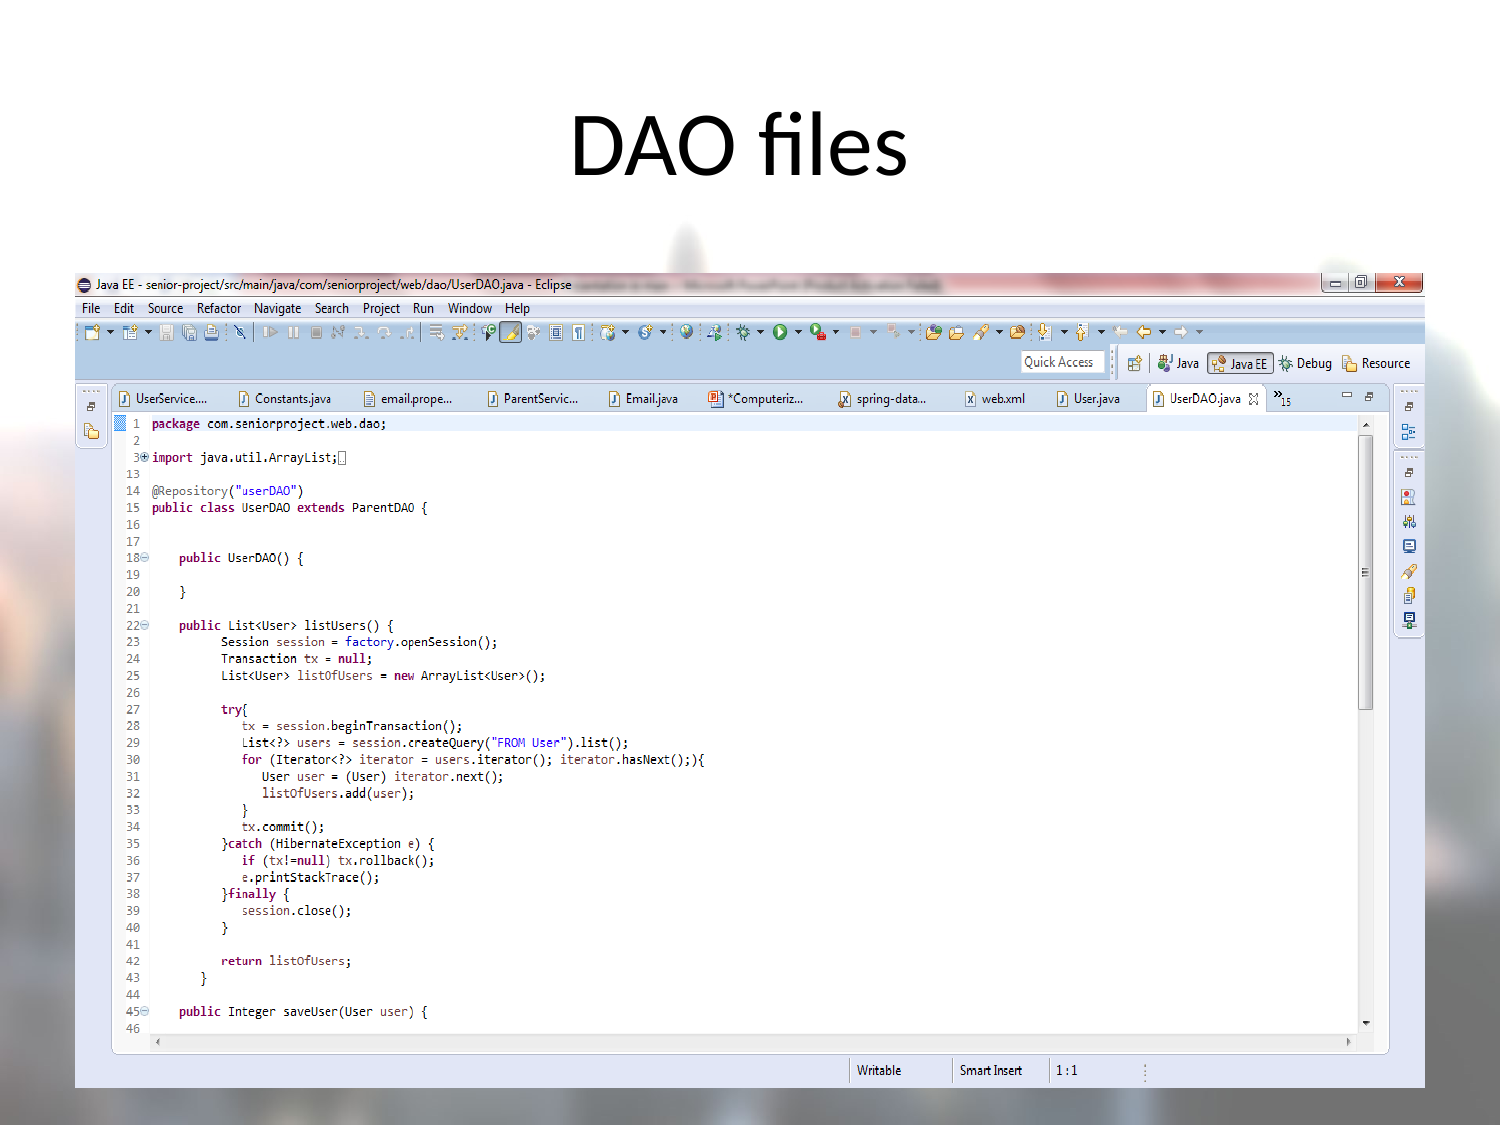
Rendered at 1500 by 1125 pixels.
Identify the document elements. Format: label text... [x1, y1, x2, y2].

title DAO files [75, 45, 1425, 233]
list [74, 273, 1426, 1088]
picture [0, 0, 1500, 1125]
